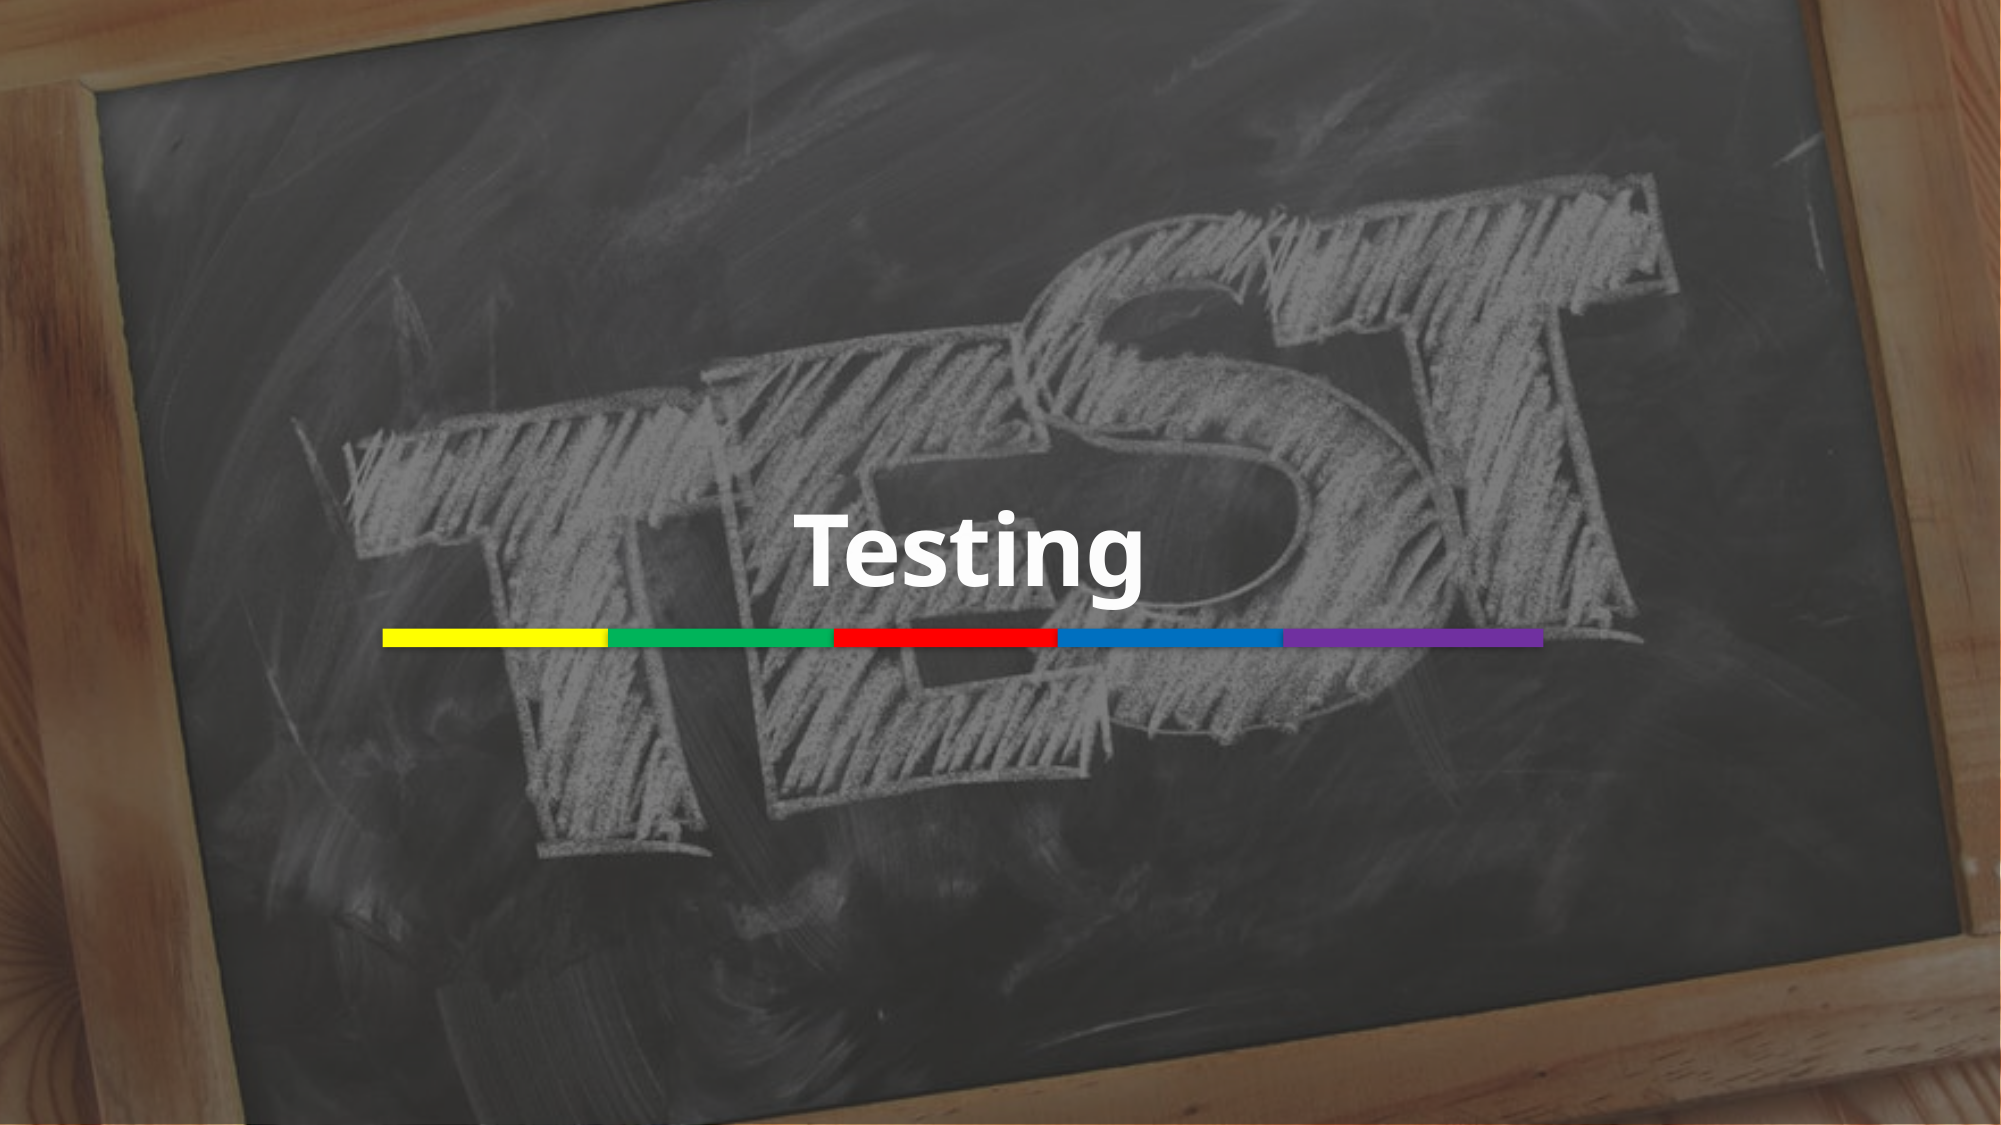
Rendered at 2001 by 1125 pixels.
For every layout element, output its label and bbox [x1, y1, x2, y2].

text_box [382, 628, 1544, 648]
picture [0, 0, 2001, 1125]
